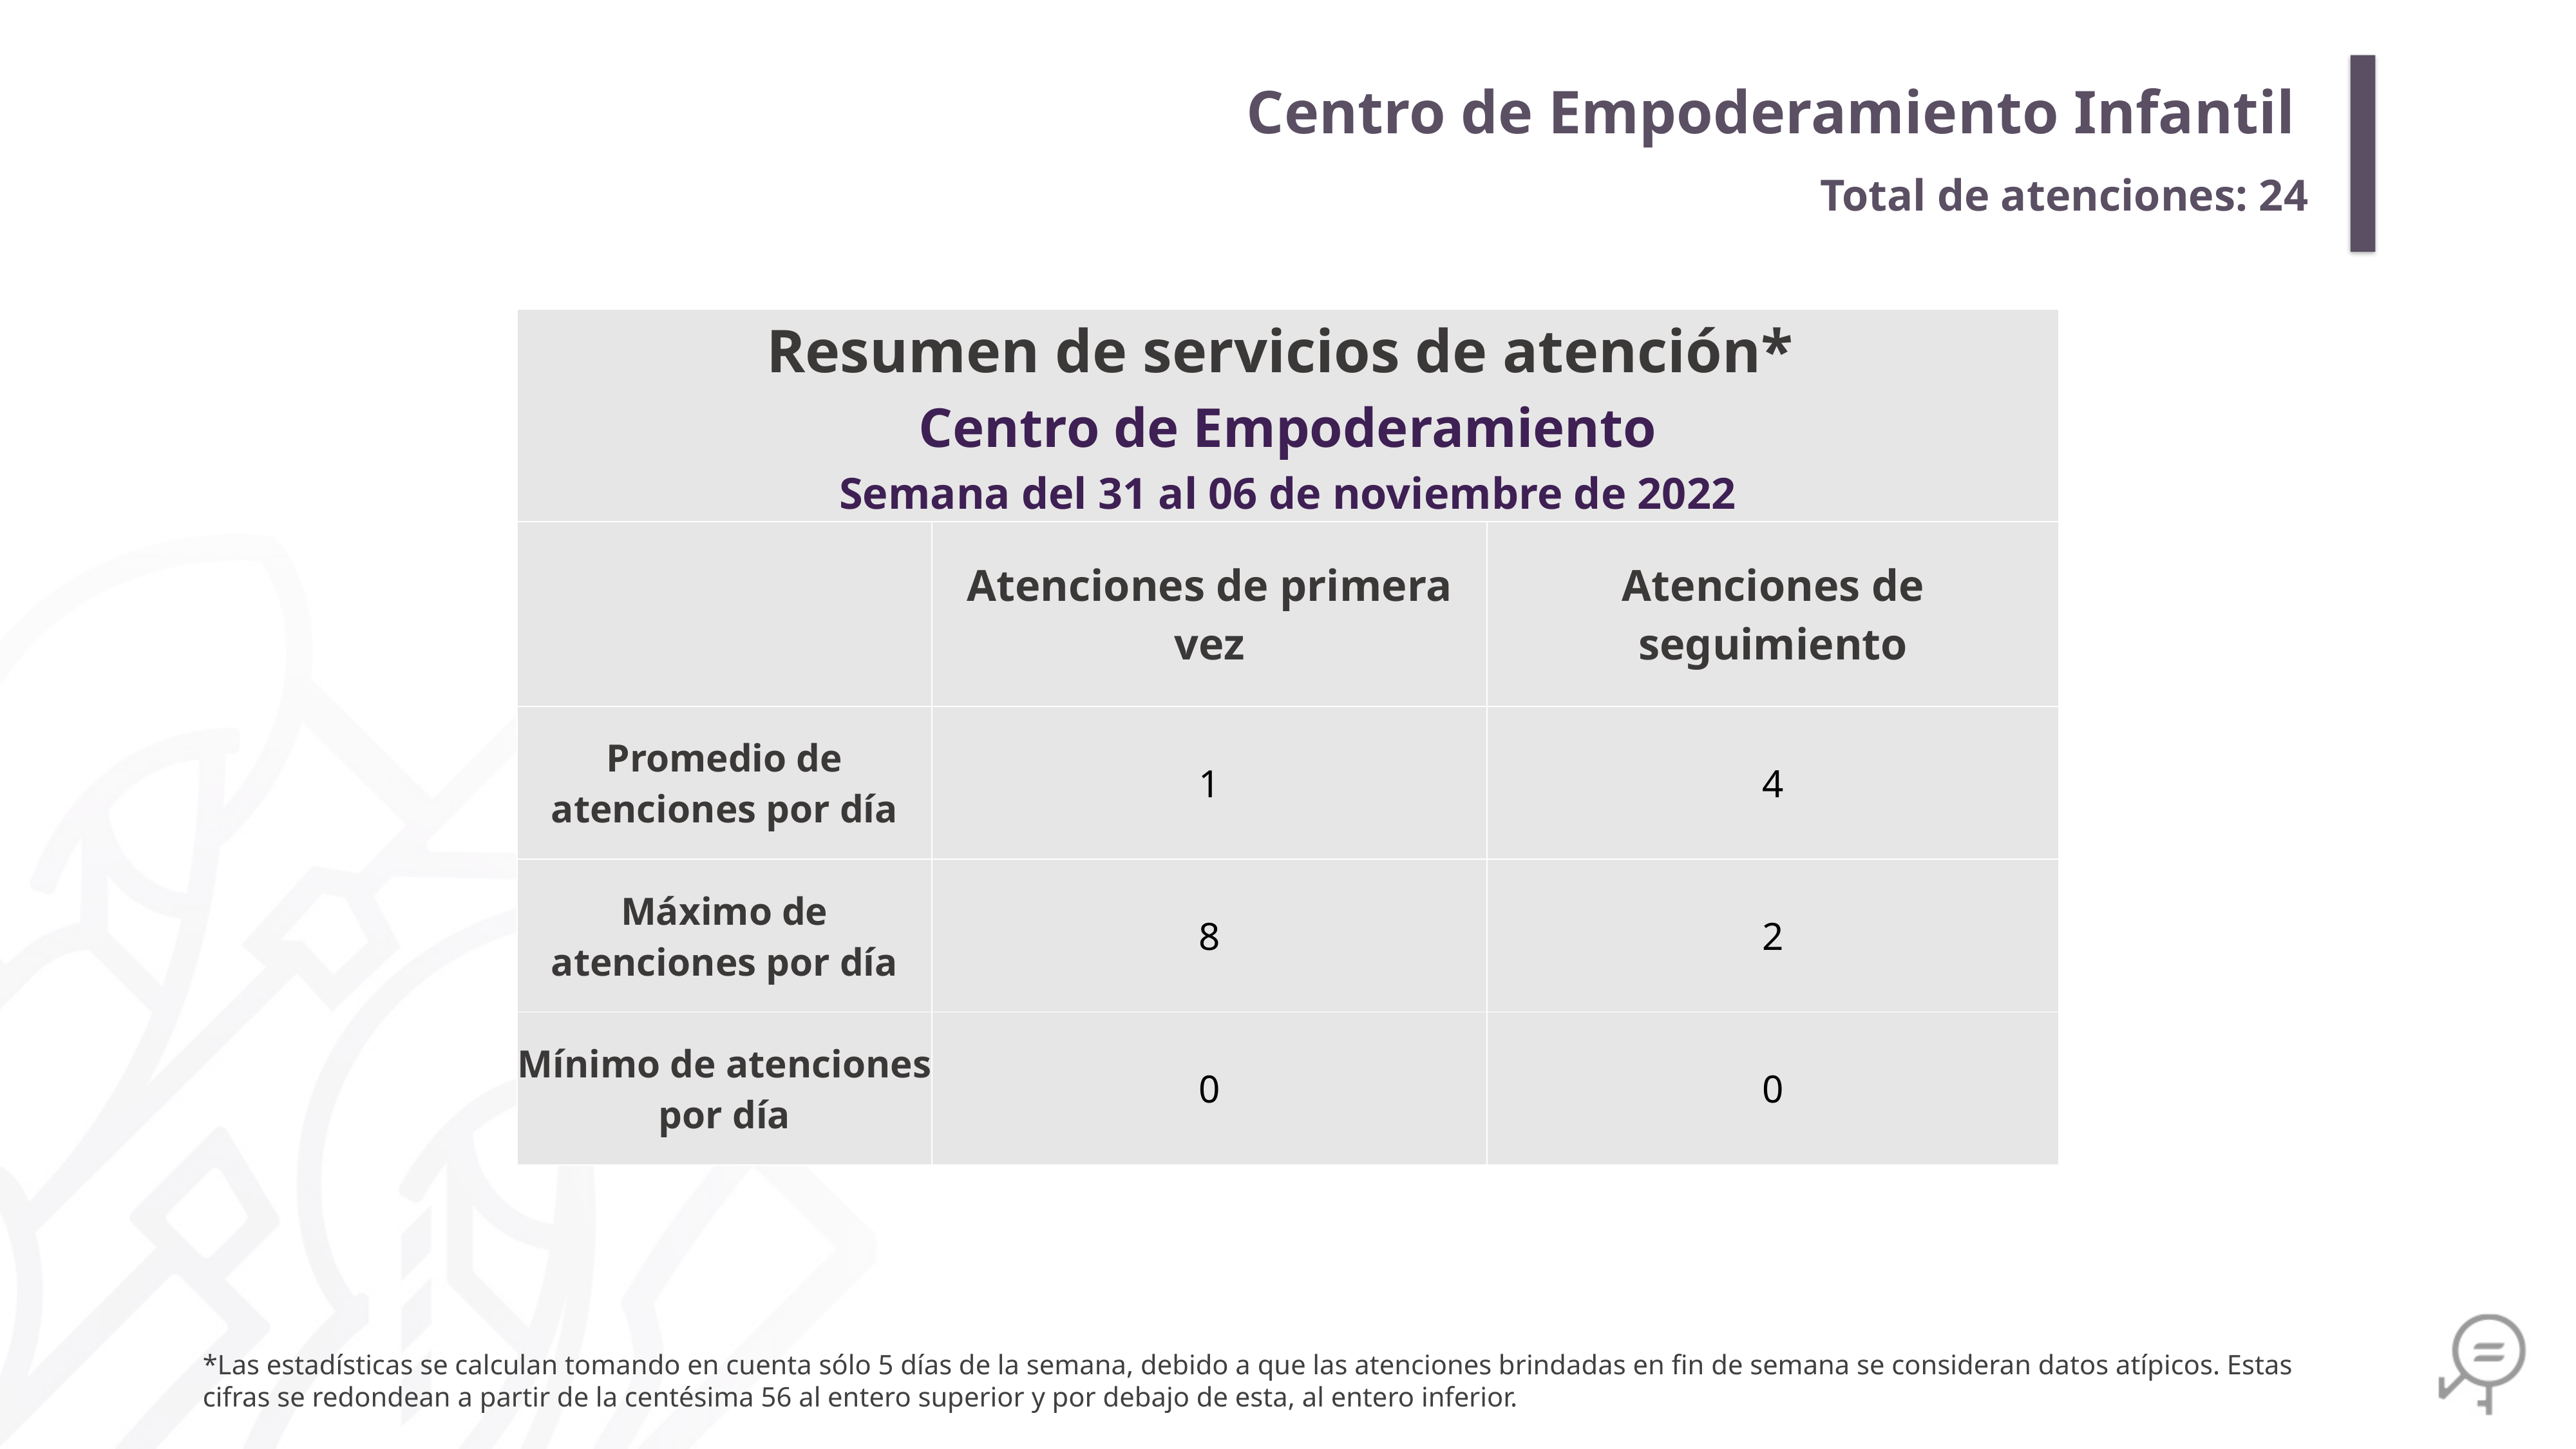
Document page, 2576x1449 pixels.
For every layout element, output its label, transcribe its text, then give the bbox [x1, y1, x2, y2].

table_cell Atenciones de primera vez [933, 522, 1486, 706]
table_cell Máximo de atenciones por día [518, 860, 931, 1012]
table_cell 0 [1488, 1012, 2058, 1164]
table_cell 1 [933, 707, 1486, 858]
table_cell 8 [933, 860, 1486, 1012]
text_box Total de atenciones: 24 [1810, 163, 2320, 225]
text_box *Las estadísticas se calculan tomando en cuenta sólo 5 días de la semana, debido a que las atenciones brindadas en fin de semana se consideran datos atípicos. Estas cifras se redondean a partir de la centésima 56 al entero superior y por debajo de esta, al entero inferior. [193, 1343, 2351, 1417]
table_cell 4 [1488, 707, 2058, 858]
table_cell [518, 522, 931, 706]
table_cell Mínimo de atenciones por día [518, 1012, 931, 1164]
table_cell 2 [1488, 860, 2058, 1012]
table_cell Atenciones de seguimiento [1488, 522, 2058, 706]
text_box [2350, 55, 2376, 252]
table_cell Promedio de atenciones por día [518, 707, 931, 858]
table_cell 0 [933, 1012, 1486, 1164]
text_box Centro de Empoderamiento Infantil [353, 64, 2315, 164]
table_header Resumen de servicios de atención* Centro de Empoderamiento Semana del 31 al 06 de noviembre de 2022 [518, 310, 2058, 521]
